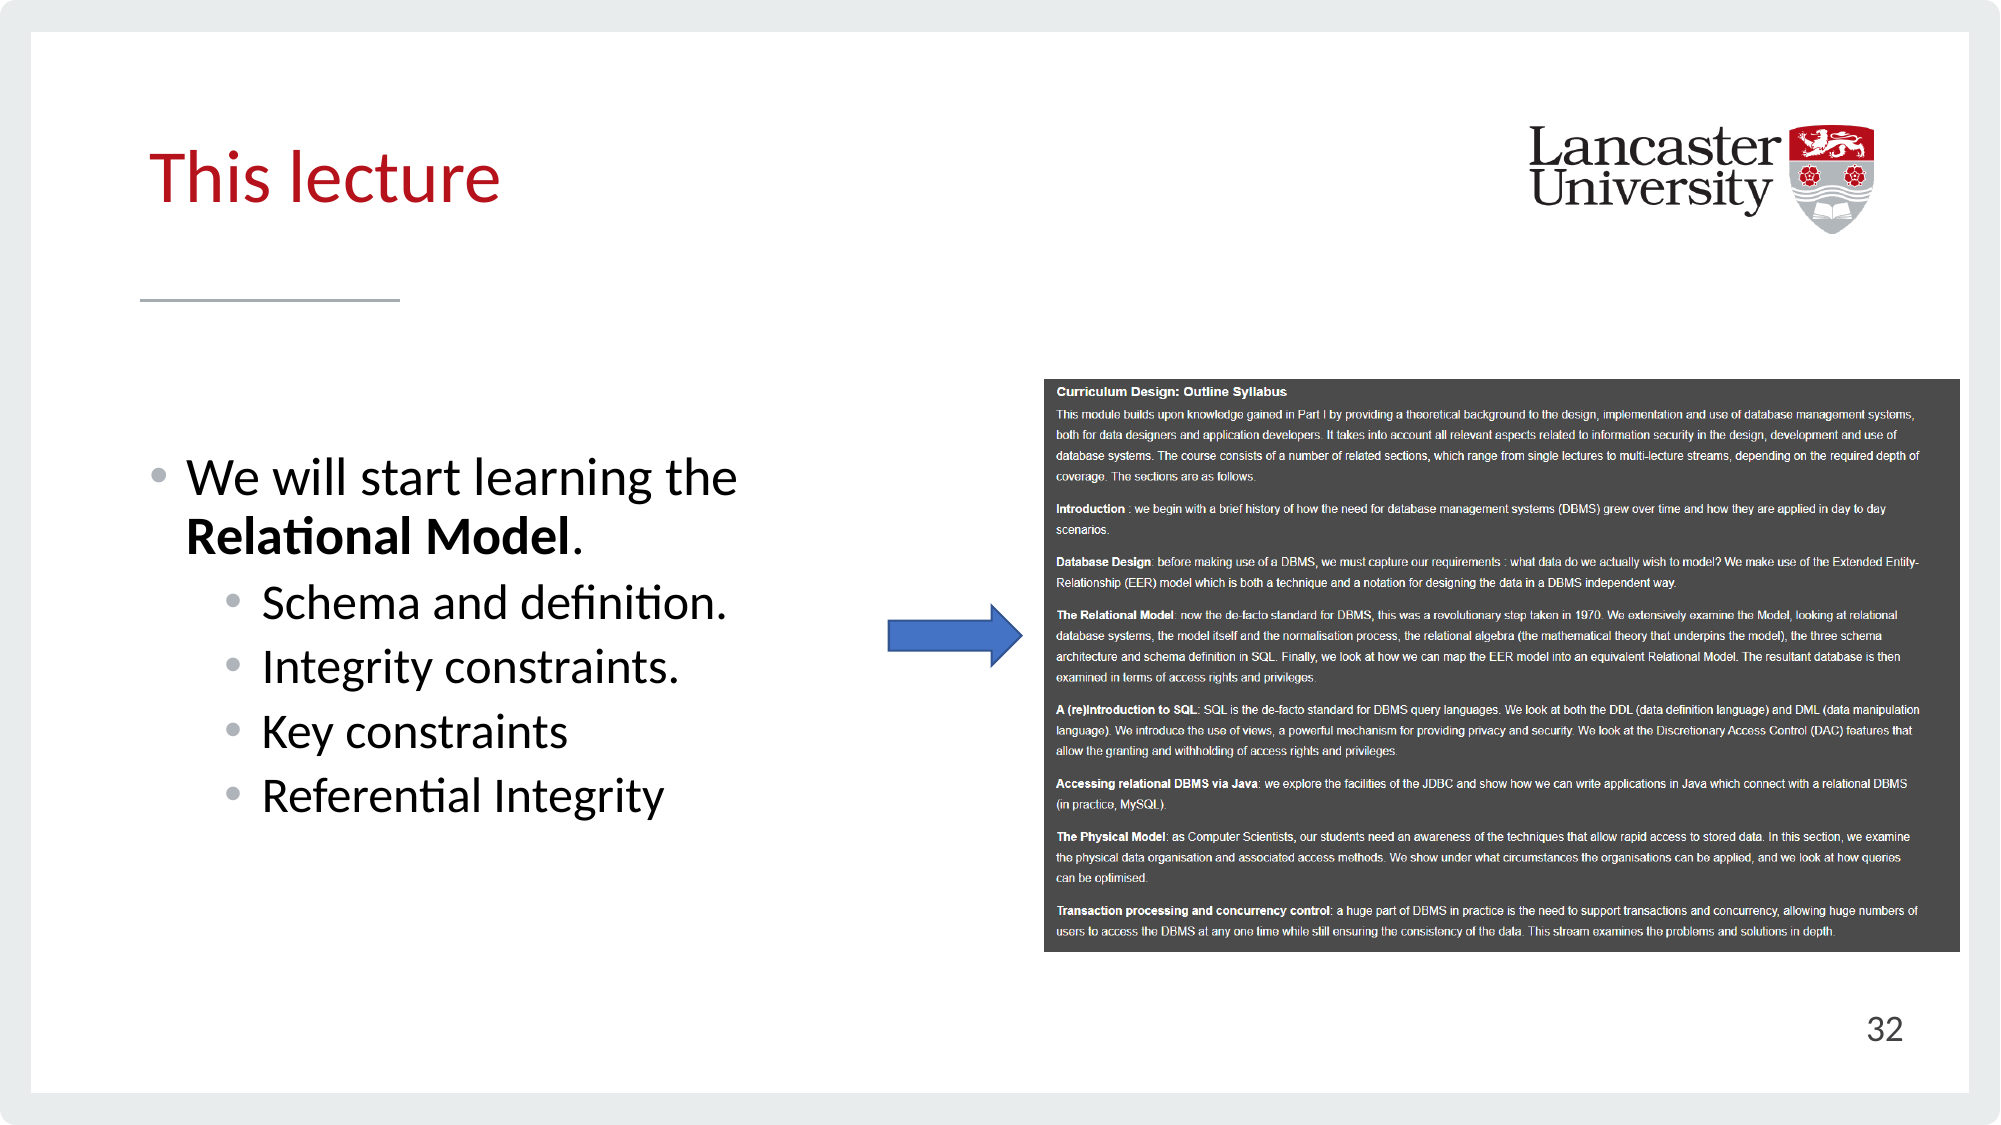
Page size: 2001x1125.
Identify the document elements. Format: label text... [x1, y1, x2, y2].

title This lecture [134, 85, 1376, 278]
picture [1044, 379, 1960, 952]
list We will start learning the Relational Model. Schema and definition. Integrity constraints. Key constraints Referential Integrity [134, 441, 949, 1014]
text_box [887, 603, 1023, 669]
slide_number 32 [1468, 999, 1919, 1060]
